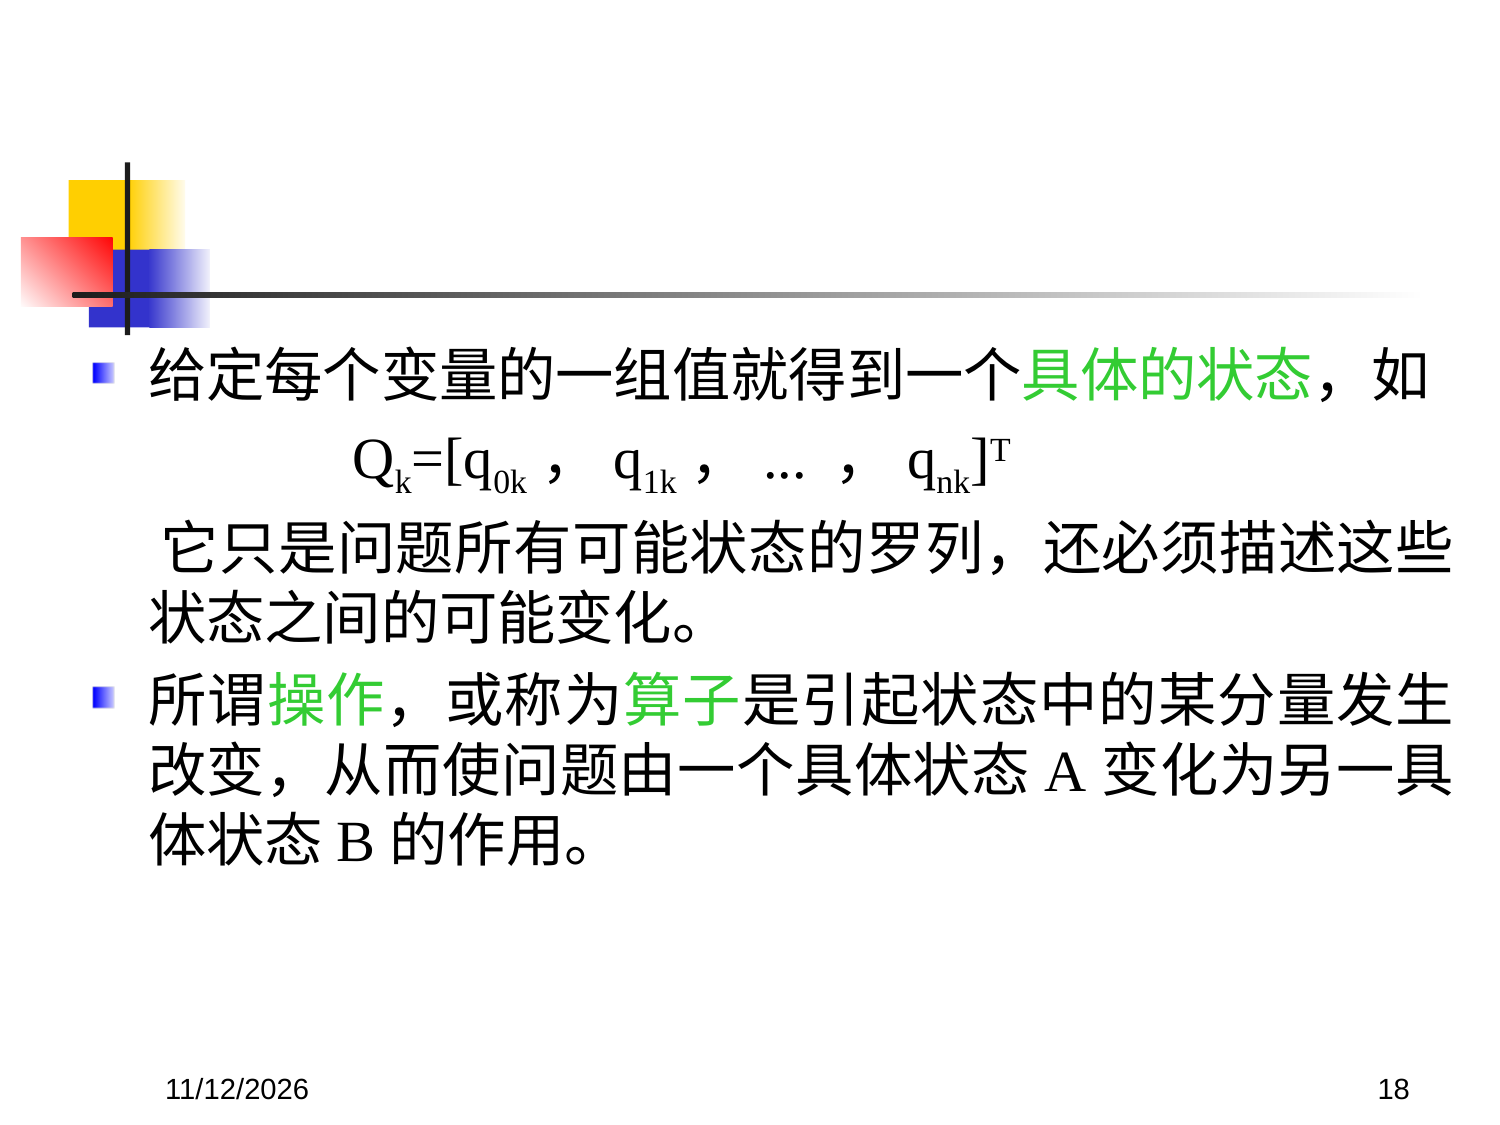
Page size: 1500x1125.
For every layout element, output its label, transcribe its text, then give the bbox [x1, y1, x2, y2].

picture [91, 685, 117, 711]
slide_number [149, 1037, 463, 1113]
picture [91, 361, 117, 386]
list 给定每个变量的一组值就得到一个具体的状态，如 Qk=[q0k，q1k，... ，qnk]T 它只是问题所有可能状态的罗列，还必须描述这些状态之间的可能变化。 所谓操作，或称为算子是引起状态中的某分量发生改变，从而使问题由一个具体状态A变化为另一具体状态B的作用。 [76, 331, 1469, 1006]
slide_number 18 [1112, 1037, 1426, 1113]
